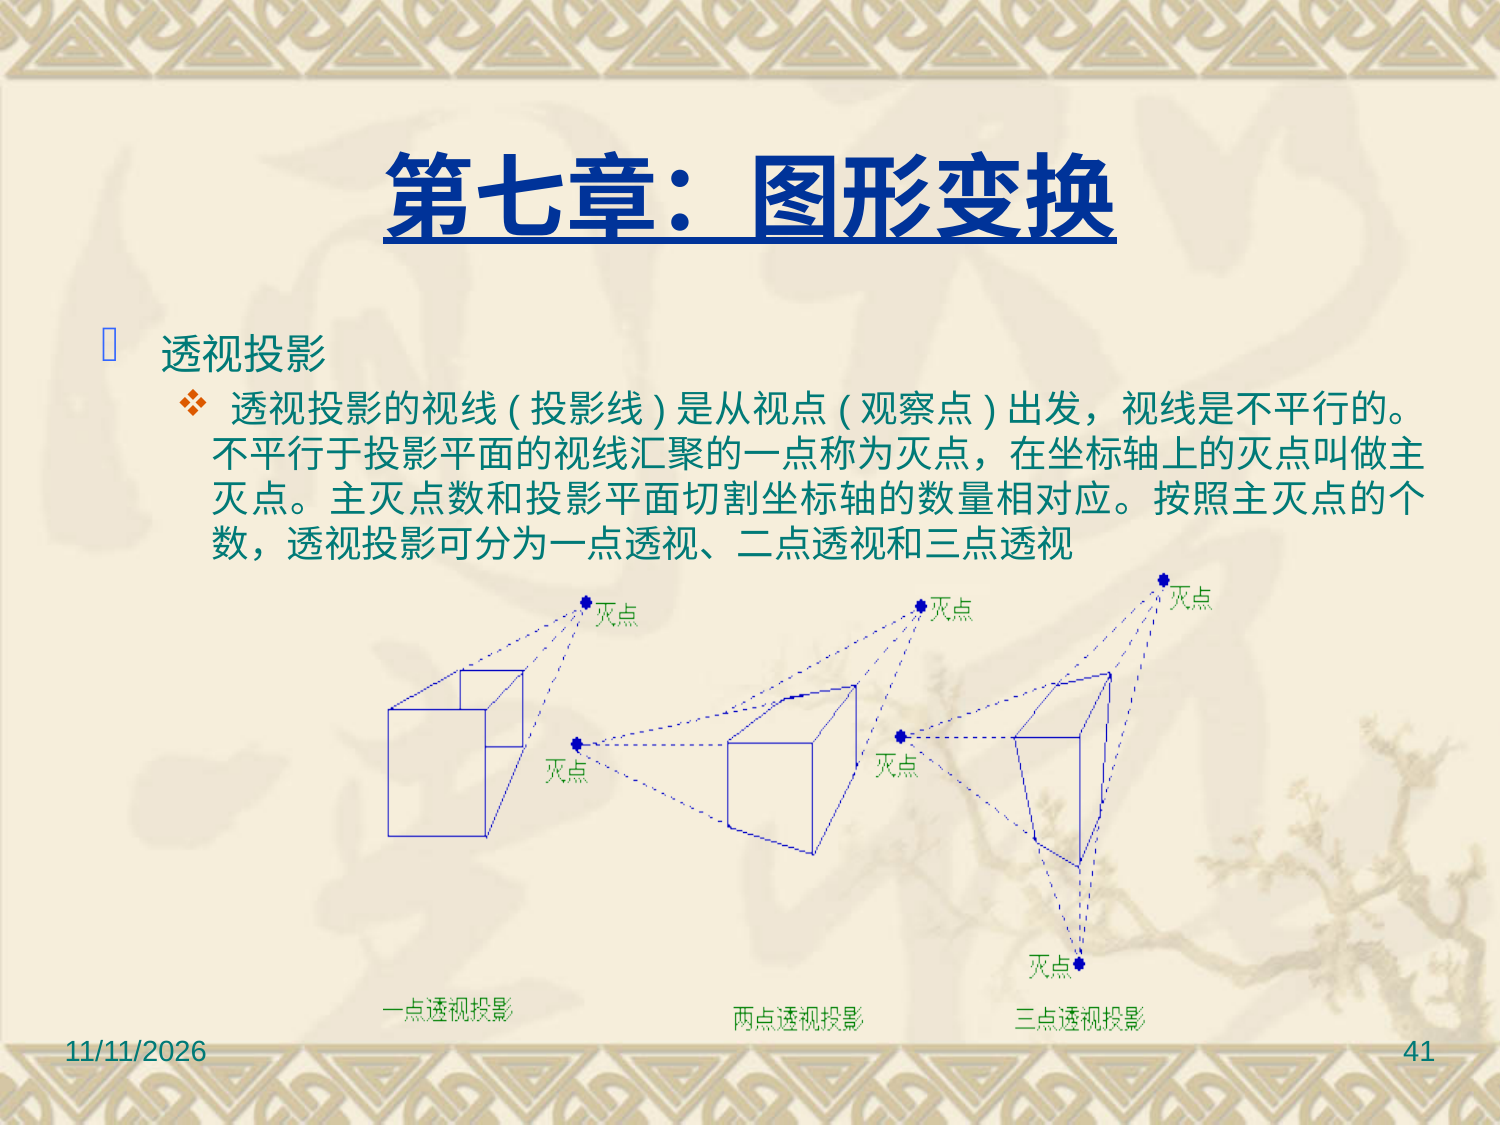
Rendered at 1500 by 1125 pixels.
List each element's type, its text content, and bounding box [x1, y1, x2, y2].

slide_number 41 [1074, 1024, 1451, 1103]
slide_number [49, 1024, 425, 1103]
picture [0, 0, 1500, 1125]
text_box 透视投影 透视投影的视线(投影线)是从视点(观察点)出发，视线是不平行的。不平行于投影平面的视线汇聚的一点称为灭点，在坐标轴上的灭点叫做主灭点。主灭点数和投影平面切割坐标轴的数量相对应。按照主灭点的个数，透视投影可分为一点透视、二点透视和三点透视 [47, 312, 1441, 573]
title 第七章：图形变换 [49, 99, 1451, 288]
